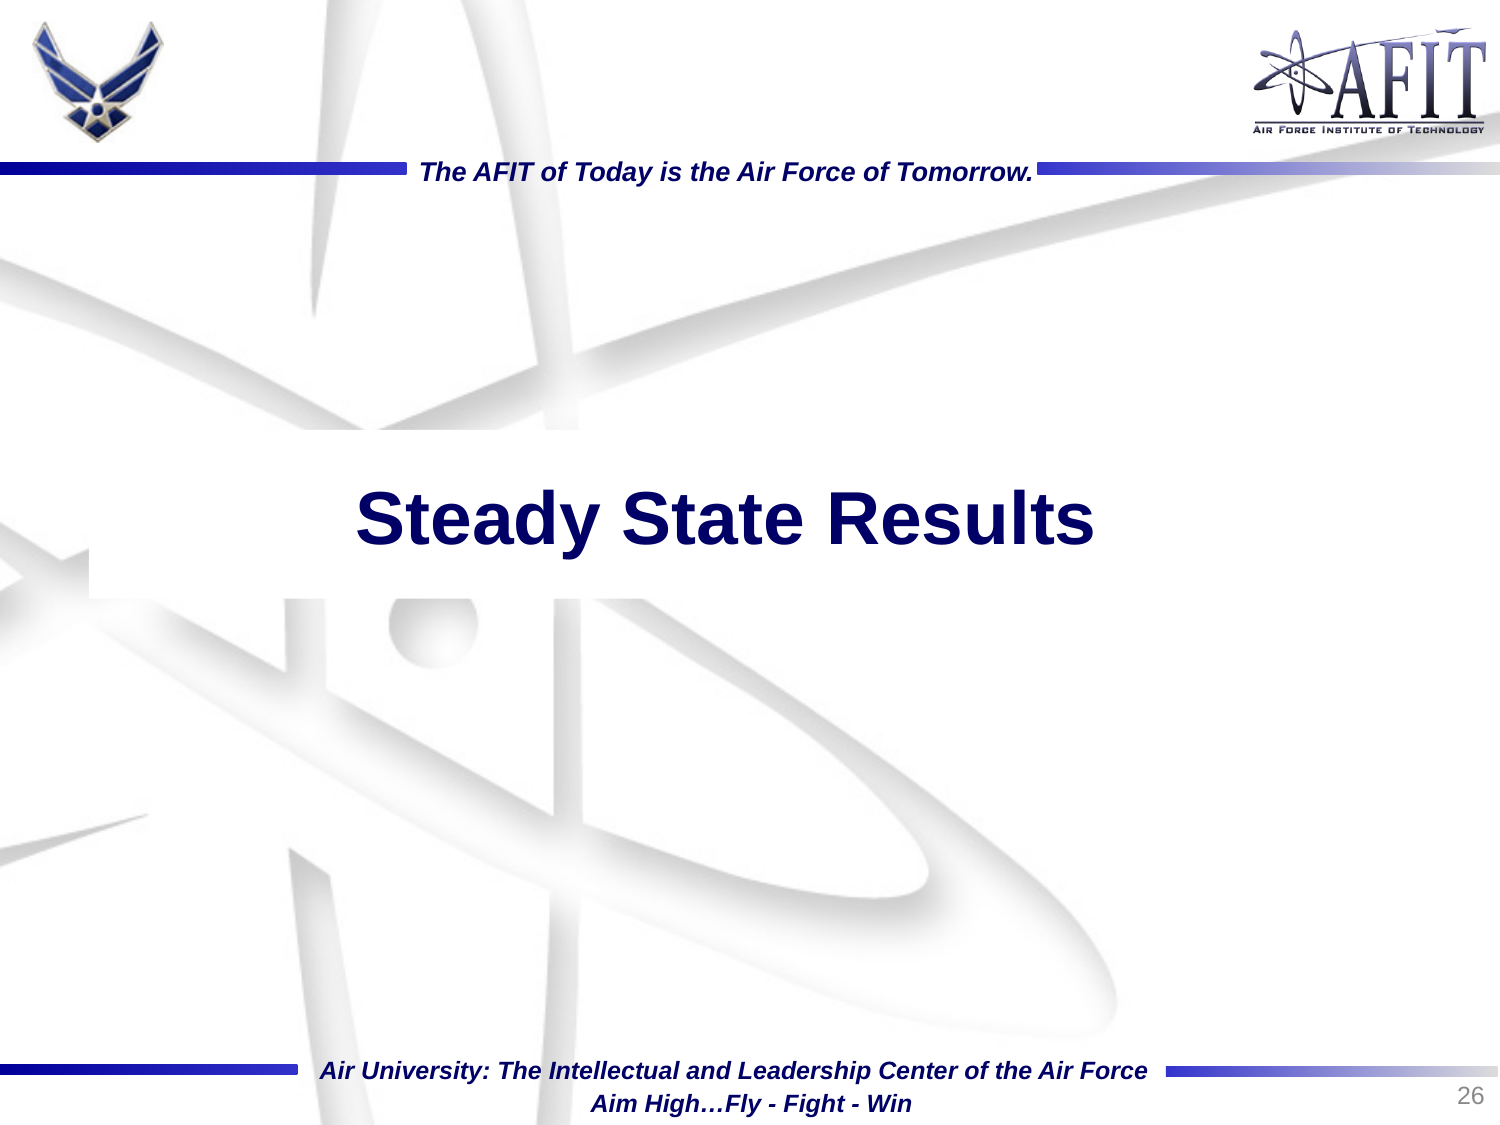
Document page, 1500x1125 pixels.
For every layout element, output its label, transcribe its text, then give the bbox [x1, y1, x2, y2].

picture [0, 0, 1500, 1125]
slide_number 26 [1149, 1065, 1500, 1125]
title Steady State Results [88, 429, 1364, 599]
